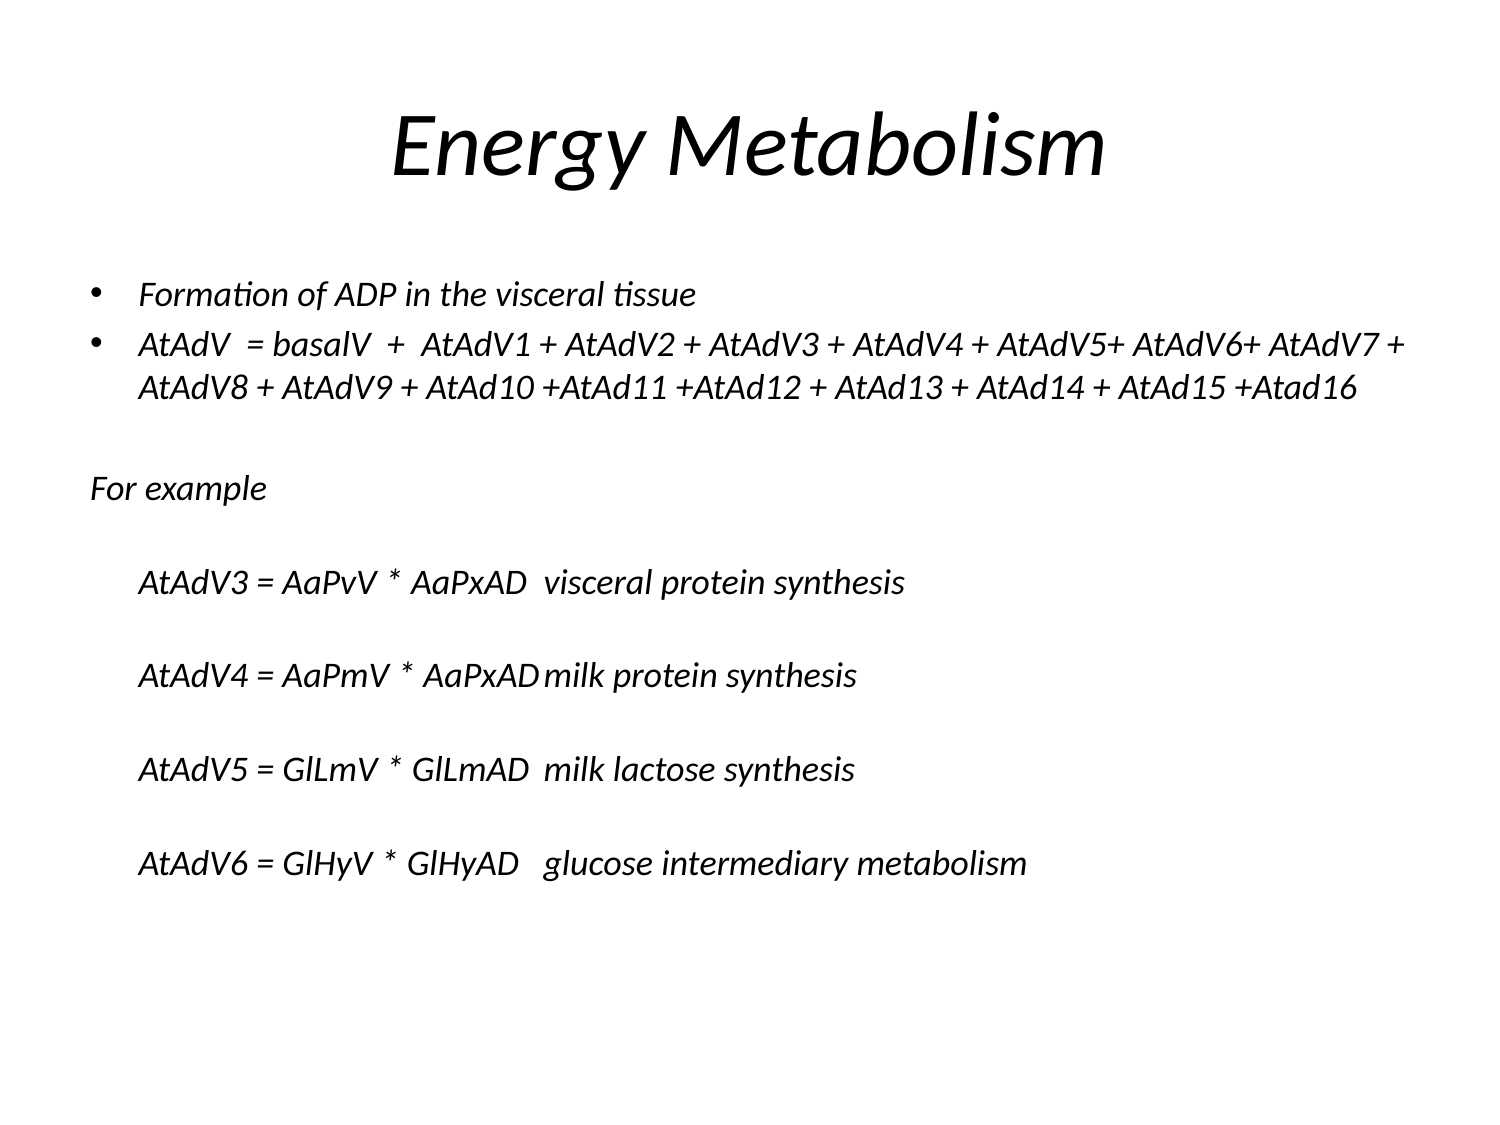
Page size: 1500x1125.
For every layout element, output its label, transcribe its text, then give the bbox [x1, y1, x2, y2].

title Energy Metabolism [75, 45, 1425, 233]
list Formation of ADP in the visceral tissue AtAdV = basalV + AtAdV1 + AtAdV2 + AtAdV3 + AtAdV4 + AtAdV5+ AtAdV6+ AtAdV7 + AtAdV8 + AtAdV9 + AtAd10 +AtAd11 +AtAd12 + AtAd13 + AtAd14 + AtAd15 +Atad16 For example AtAdV3 = AaPvV * AaPxAD visceral protein synthesis AtAdV4 = AaPmV * AaPxAD milk protein synthesis AtAdV5 = GlLmV * GlLmAD milk lactose synthesis AtAdV6 = GlHyV * GlHyAD glucose intermediary metabolism [75, 262, 1425, 1005]
